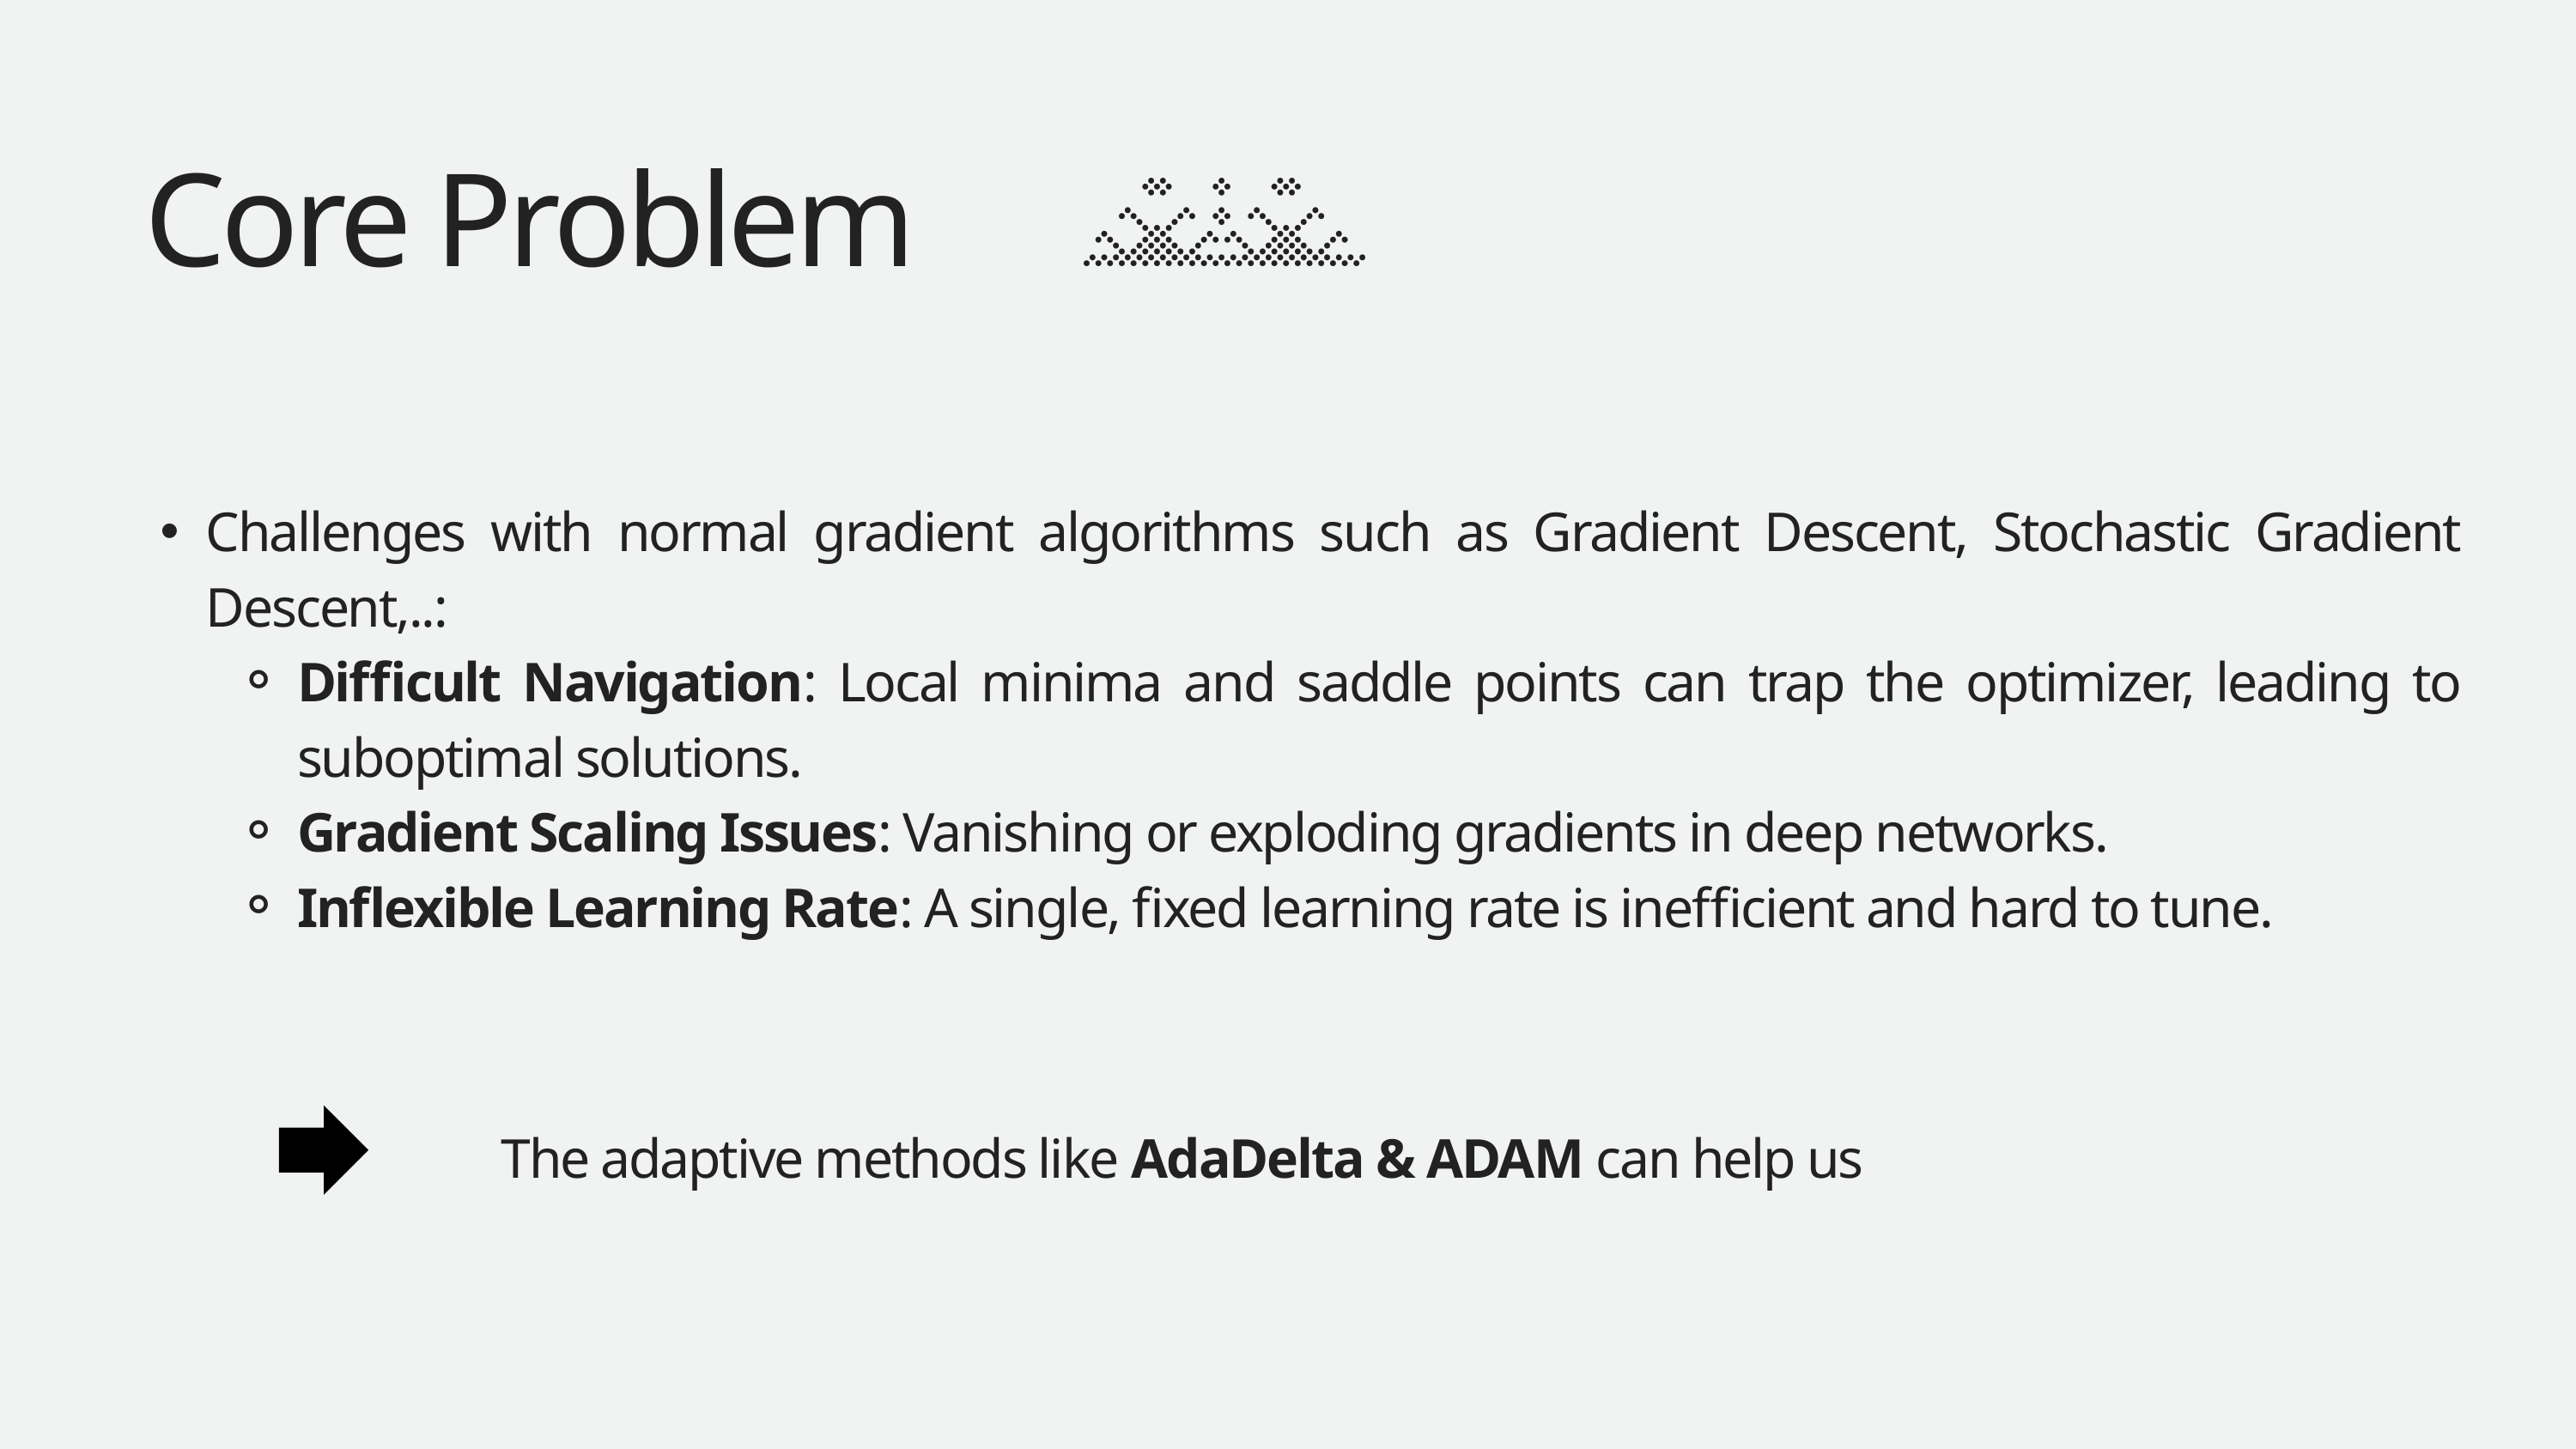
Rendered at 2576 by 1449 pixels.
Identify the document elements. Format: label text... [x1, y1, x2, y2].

text_box Core Problem [144, 163, 1569, 293]
text_box [1083, 178, 1365, 266]
text_box The adaptive methods like AdaDelta & ADAM can help us [501, 1113, 2229, 1189]
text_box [278, 1105, 369, 1196]
text_box Challenges with normal gradient algorithms such as Gradient Descent, Stochastic Gradient Descent,..: Difficult Navigation: Local minima and saddle points can trap the optimizer, leading to suboptimal solutions. Gradient Scaling Issues: Vanishing or exploding gradients in deep networks. Inflexible Learning Rate: A single, fixed learning rate is inefficient and hard to tune. [114, 487, 2462, 1014]
